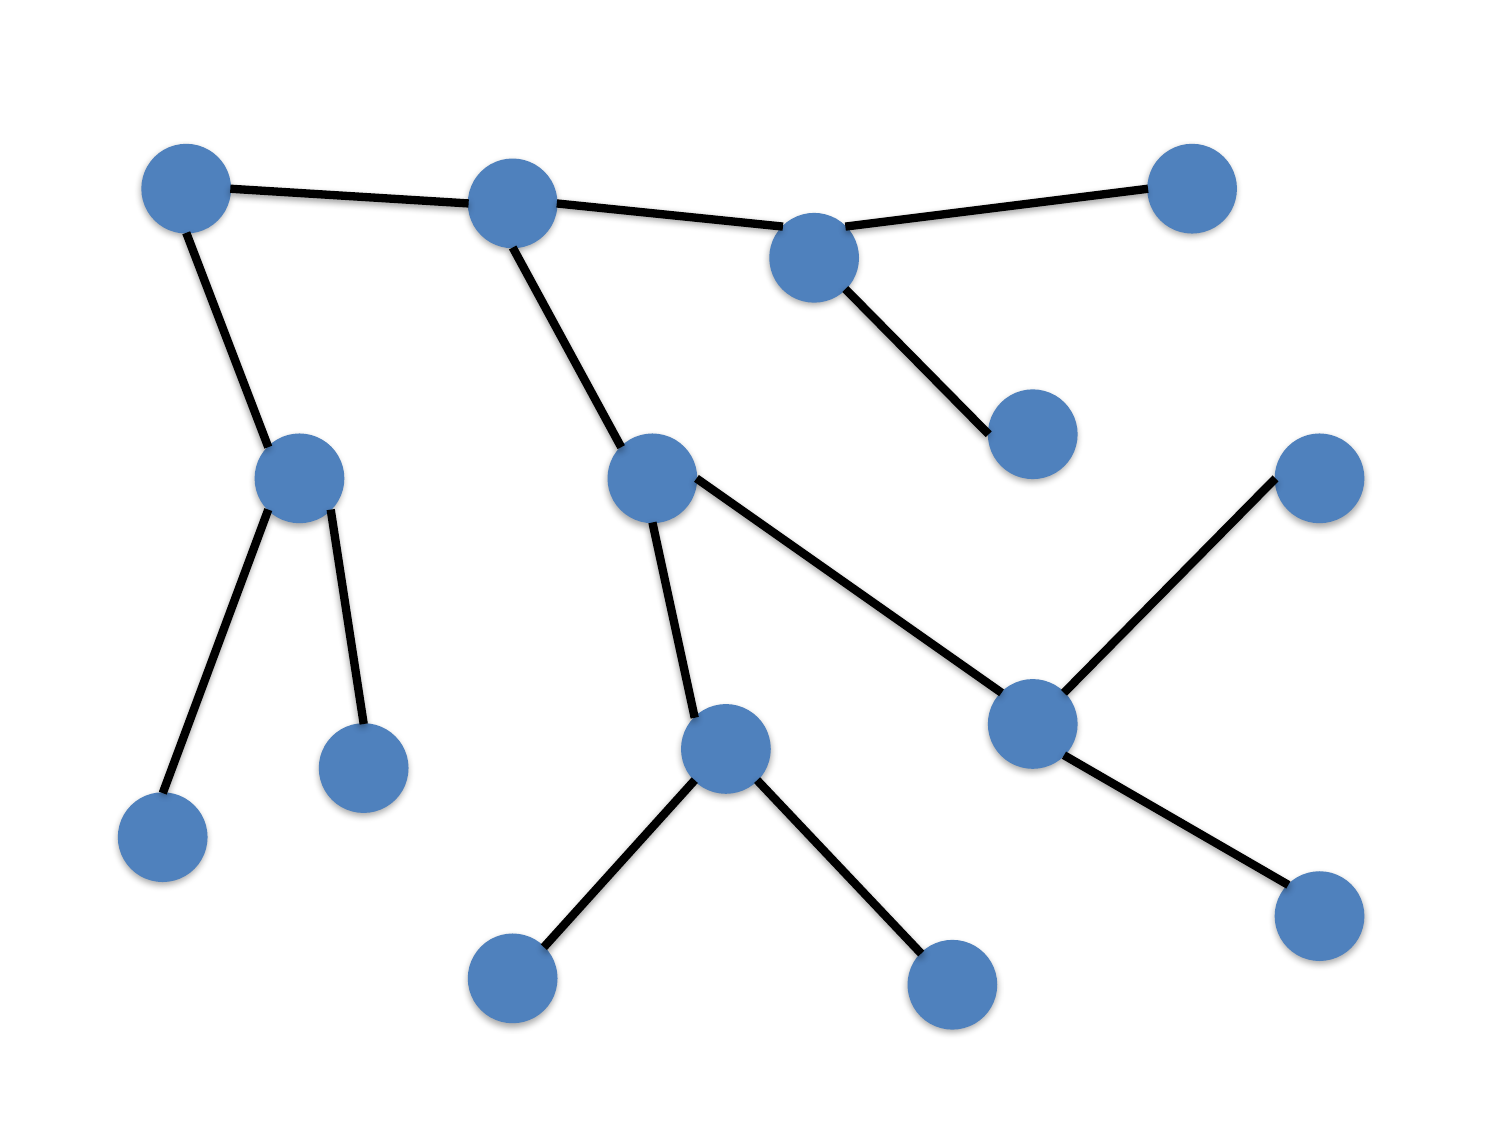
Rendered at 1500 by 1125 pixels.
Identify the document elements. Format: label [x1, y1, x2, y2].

text_box [469, 158, 558, 248]
text_box [556, 203, 784, 227]
text_box [512, 247, 622, 448]
text_box [696, 478, 1002, 693]
text_box [467, 933, 558, 1024]
text_box [987, 679, 1078, 769]
text_box [1274, 433, 1365, 524]
text_box [185, 232, 269, 448]
text_box [1274, 871, 1365, 962]
text_box [1063, 754, 1289, 886]
text_box [254, 433, 345, 524]
text_box [117, 793, 208, 883]
text_box [845, 288, 989, 435]
text_box [330, 509, 364, 725]
text_box [607, 433, 698, 523]
text_box [318, 724, 409, 813]
text_box [1063, 478, 1276, 693]
text_box [681, 704, 771, 794]
text_box [907, 939, 998, 1030]
text_box [756, 779, 922, 954]
text_box [1147, 143, 1237, 234]
text_box [845, 188, 1149, 227]
text_box [162, 509, 269, 794]
text_box [988, 389, 1078, 480]
text_box [543, 779, 695, 948]
text_box [652, 522, 695, 719]
text_box [141, 143, 231, 234]
text_box [230, 188, 469, 204]
text_box [769, 212, 860, 303]
